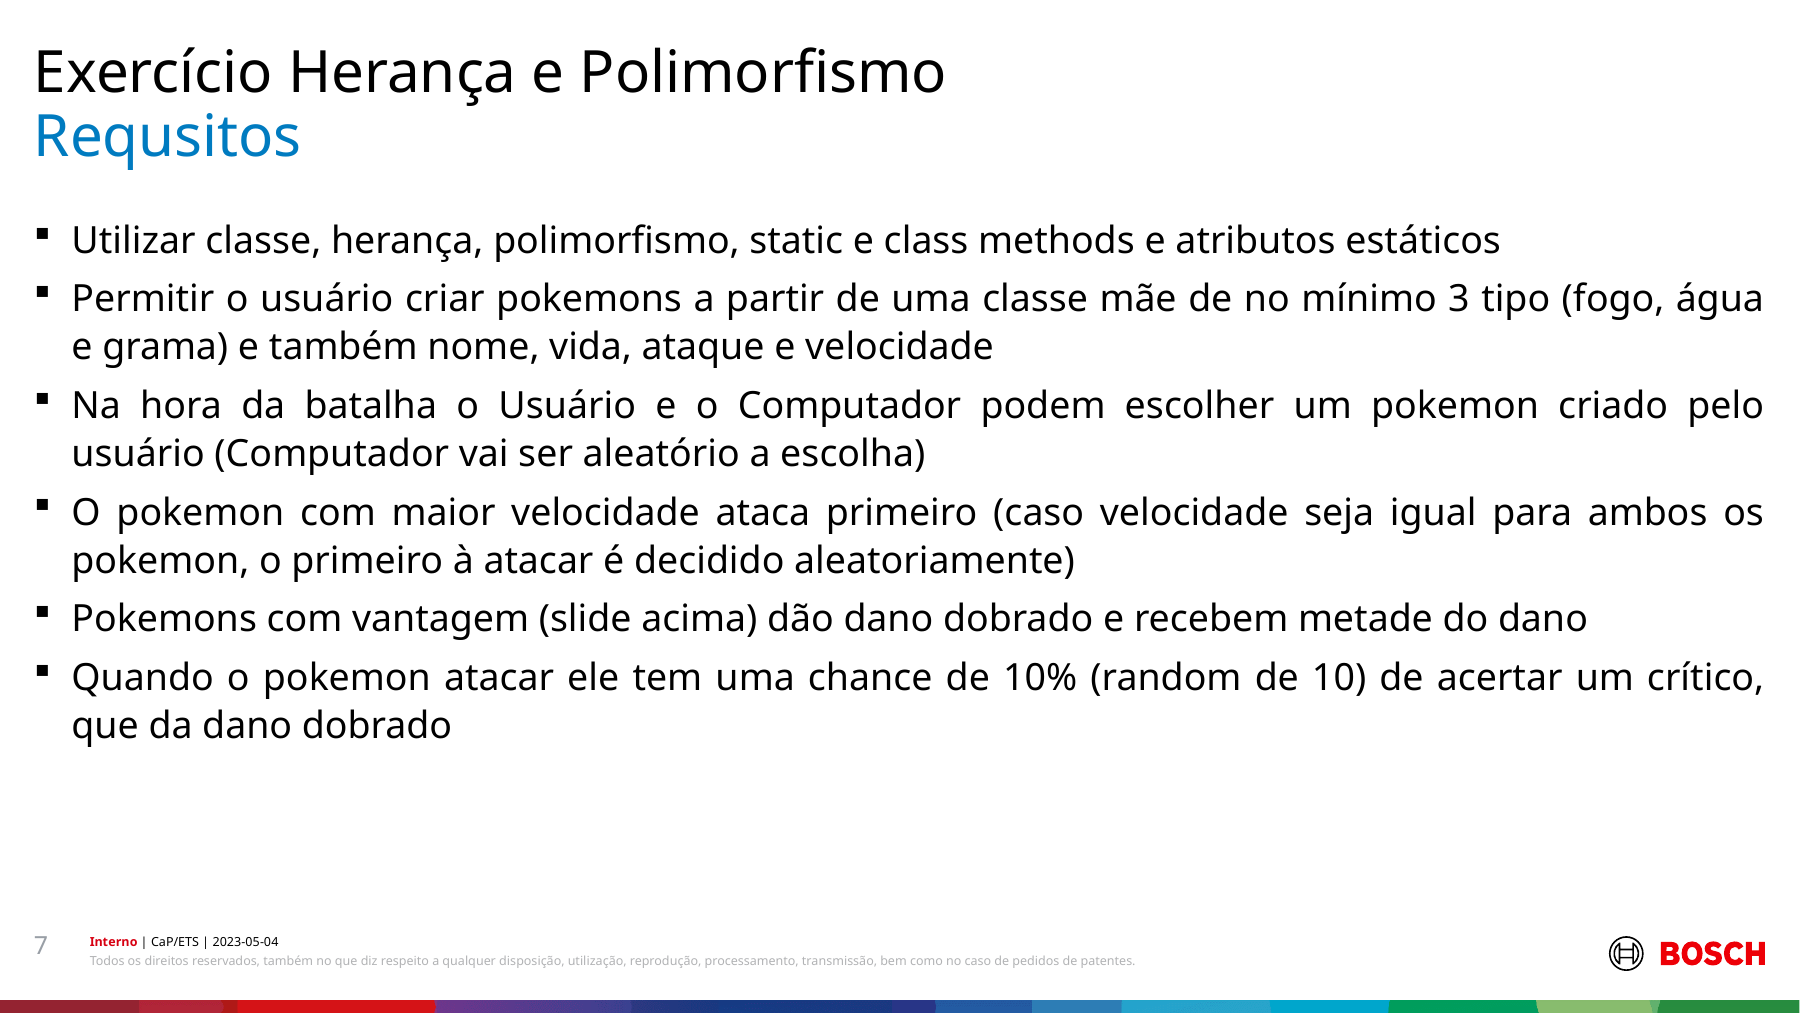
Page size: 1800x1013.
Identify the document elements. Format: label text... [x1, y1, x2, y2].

slide_number 7 [33, 929, 81, 997]
title Requsitos [33, 107, 1766, 171]
picture [0, 1000, 1270, 1013]
list Utilizar classe, herança, polimorfismo, static e class methods e atributos estáticos Permitir o usuário criar pokemons a partir de uma classe mãe de no mínimo 3 tipo (fogo, água e grama) e também nome, vida, ataque e velocidade Na hora da batalha o Usuário e o Computador podem escolher um pokemon criado pelo usuário (Computador vai ser aleatório a escolha) O pokemon com maior velocidade ataca primeiro (caso velocidade seja igual para ambos os pokemon, o primeiro à atacar é decidido aleatoriamente) Pokemons com vantagem (slide acima) dão dano dobrado e recebem metade do dano Quando o pokemon atacar ele tem uma chance de 10% (random de 10) de acertar um crítico, que da dano dobrado [33, 212, 1766, 909]
list Exercício Herança e Polimorfismo [33, 42, 1766, 107]
picture [1388, 1000, 1800, 1013]
